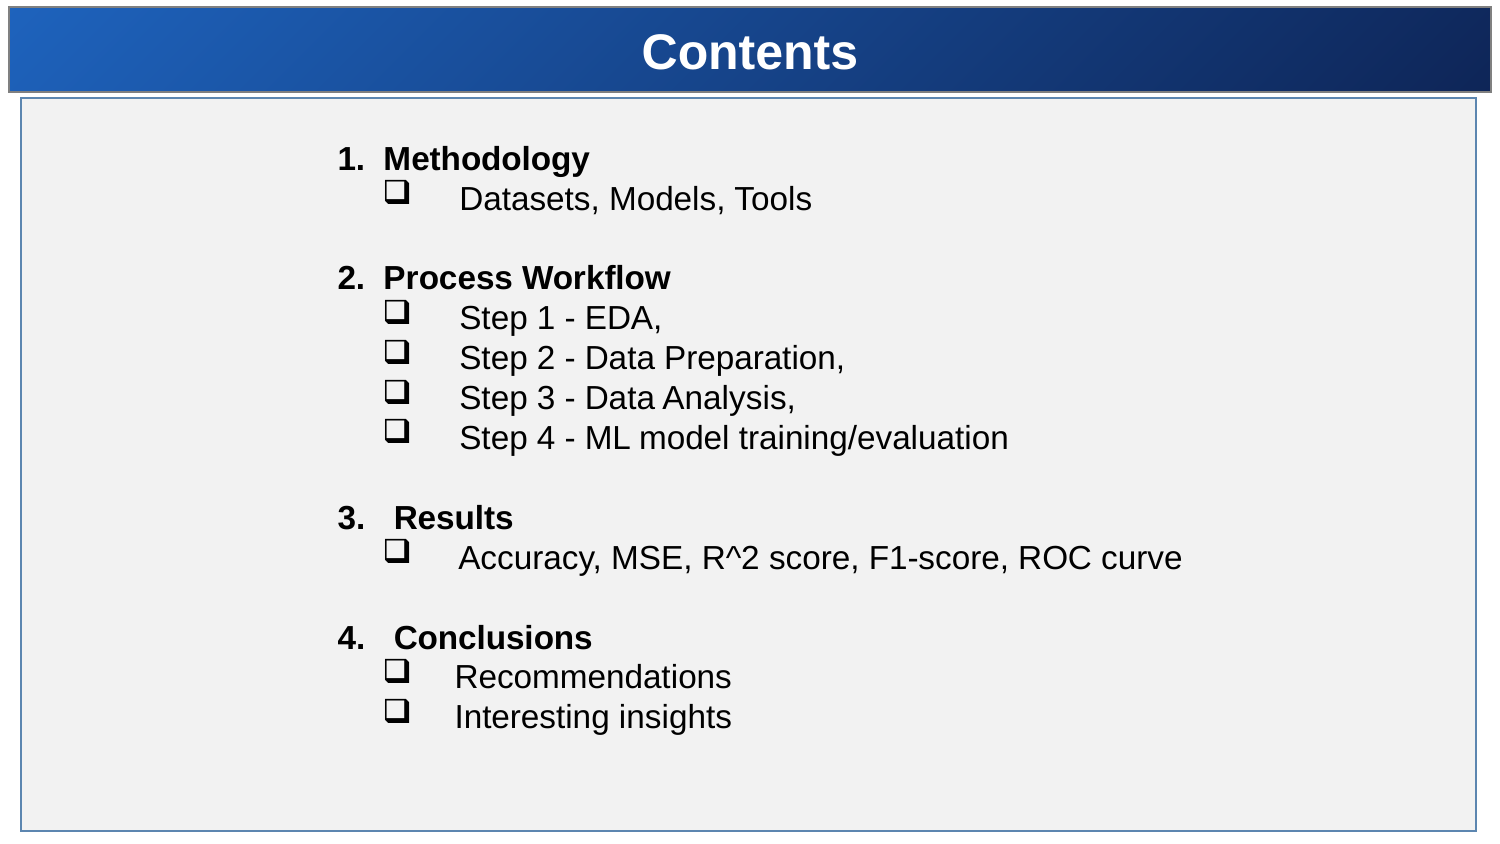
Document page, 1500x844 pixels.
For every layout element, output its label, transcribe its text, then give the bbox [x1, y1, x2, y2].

text_box 1. Methodology Datasets, Models, Tools 2. Process Workflow Step 1 - EDA, Step 2 - Data Preparation, Step 3 - Data Analysis, Step 4 - ML model training/evaluation Results Accuracy, MSE, R^2 score, F1-score, ROC curve Conclusions Recommendations Interesting insights [322, 129, 1224, 783]
text_box [20, 97, 1477, 832]
text_box Contents [8, 6, 1492, 93]
